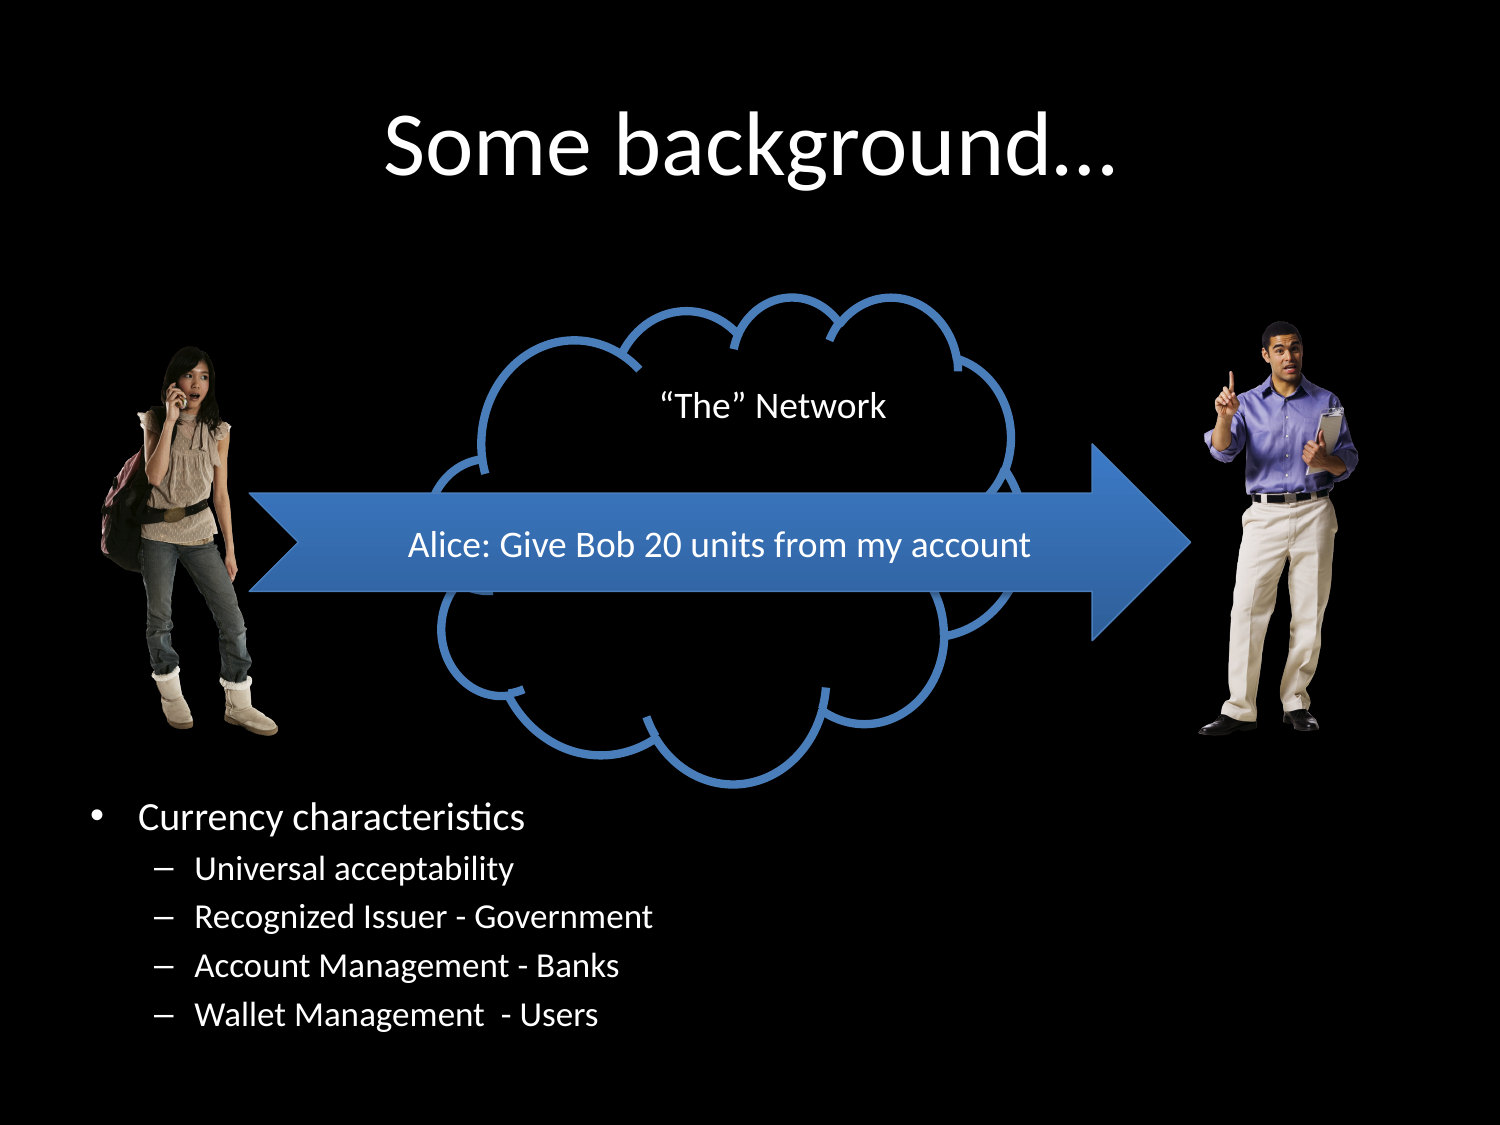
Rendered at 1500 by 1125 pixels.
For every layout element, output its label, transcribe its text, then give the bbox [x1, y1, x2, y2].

picture [1190, 312, 1366, 743]
text_box “The” Network [643, 373, 902, 434]
picture [93, 339, 285, 743]
text_box [440, 600, 1004, 786]
text_box [435, 296, 1018, 491]
text_box Alice: Give Bob 20 units from my account [289, 443, 1185, 642]
title Some background… [75, 45, 1425, 233]
list Currency characteristics Universal acceptability Recognized Issuer - Government Account Management - Banks Wallet Management - Users [75, 782, 1425, 1044]
